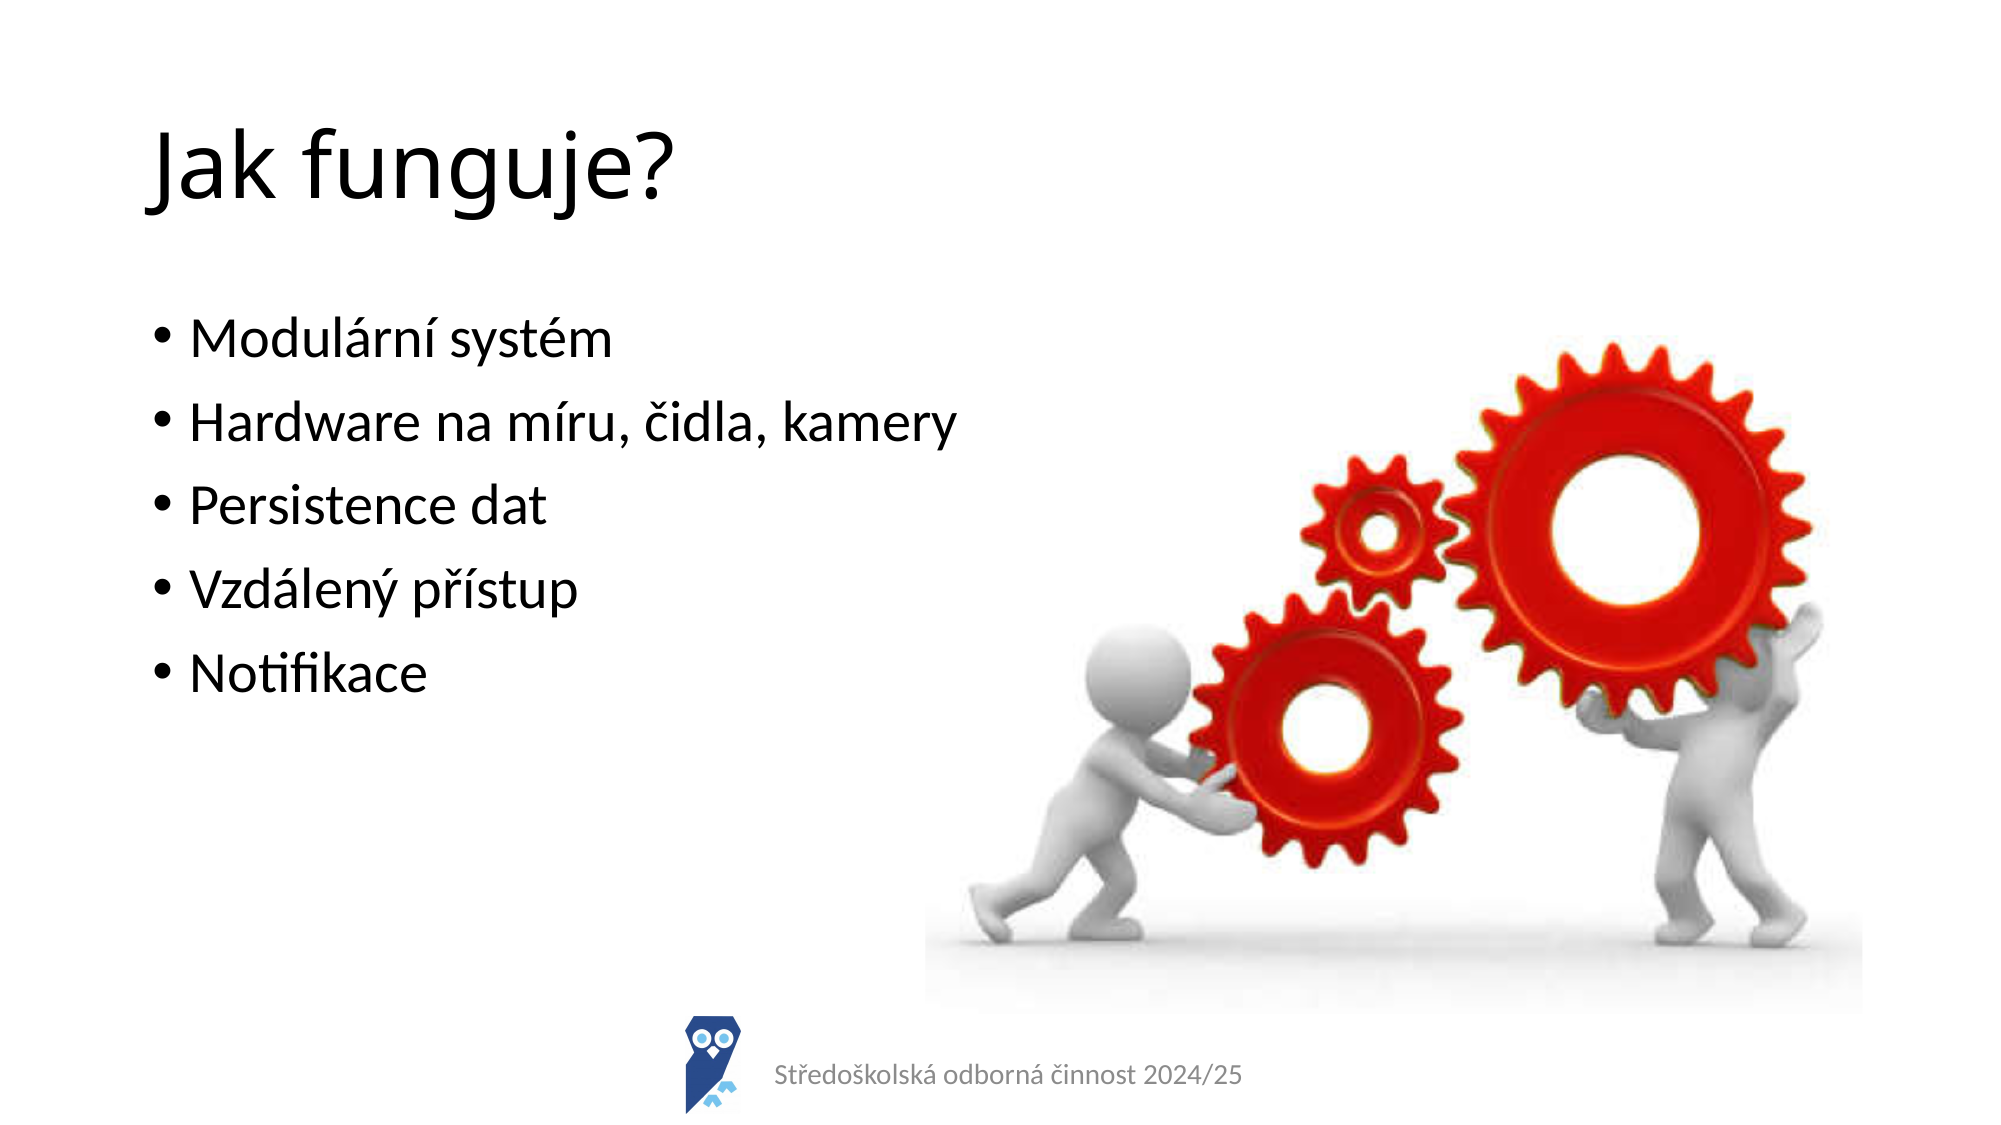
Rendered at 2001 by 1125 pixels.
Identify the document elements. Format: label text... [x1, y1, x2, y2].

footer Středoškolská odborná činnost 2024/25 [748, 1044, 1269, 1105]
list Modulární systém Hardware na míru, čidla, kamery Persistence dat Vzdálený přístup Notifikace [137, 299, 925, 1014]
title Jak funguje? [137, 59, 1863, 278]
picture [925, 299, 1863, 1014]
picture [685, 1016, 741, 1114]
